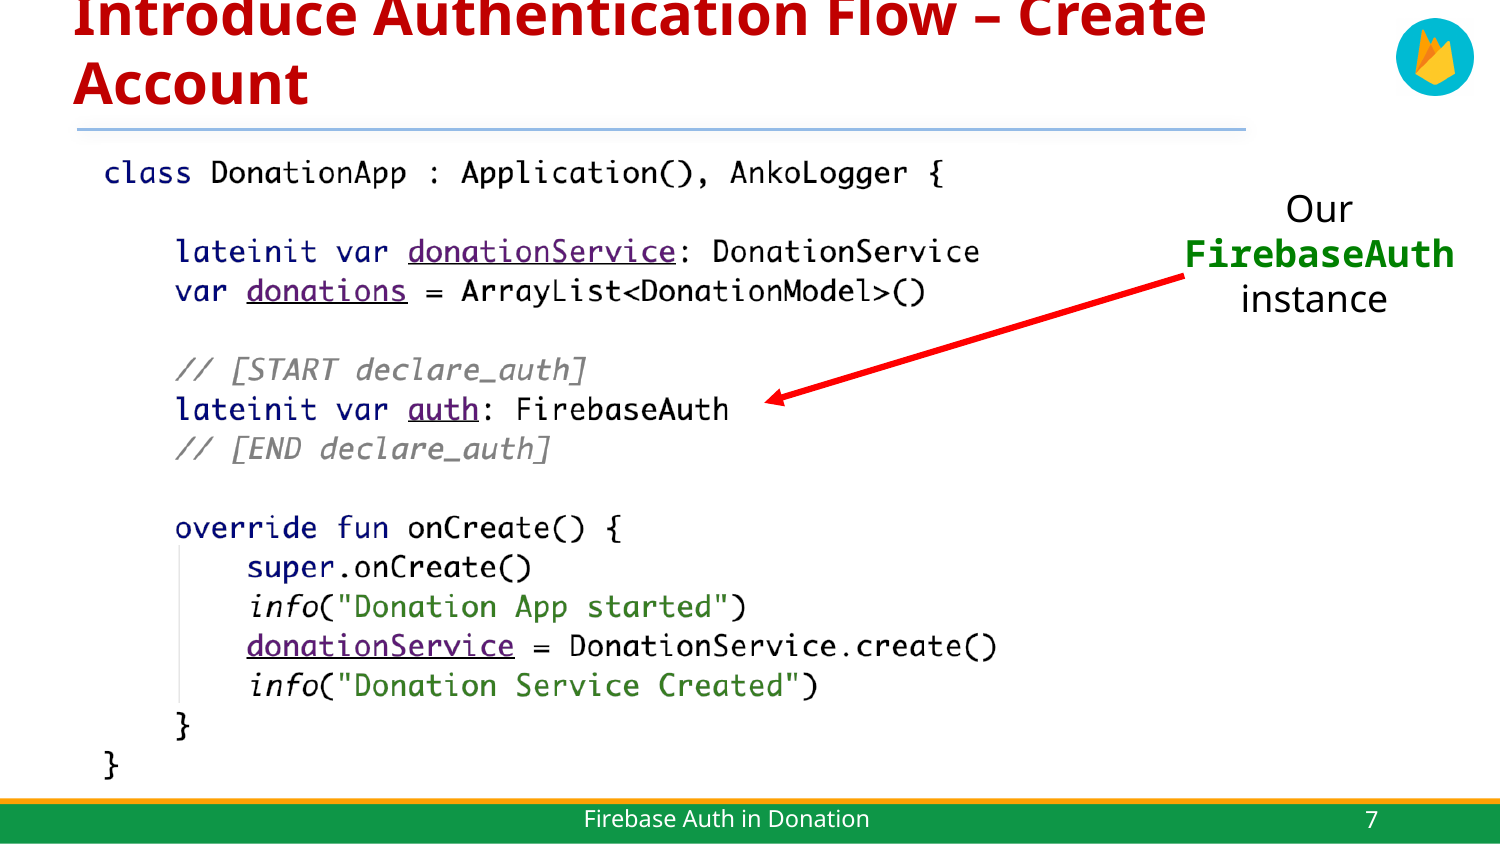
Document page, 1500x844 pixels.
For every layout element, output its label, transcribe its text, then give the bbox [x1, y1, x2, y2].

slide_number 7 [1074, 799, 1388, 844]
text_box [763, 275, 1185, 404]
picture [101, 143, 1019, 785]
title Introduce Authentication Flow – Create Account [64, 0, 1341, 126]
picture [1396, 18, 1474, 96]
text_box Our FirebaseAuth instance [1151, 179, 1488, 327]
footer Firebase Auth in Donation [527, 802, 927, 843]
